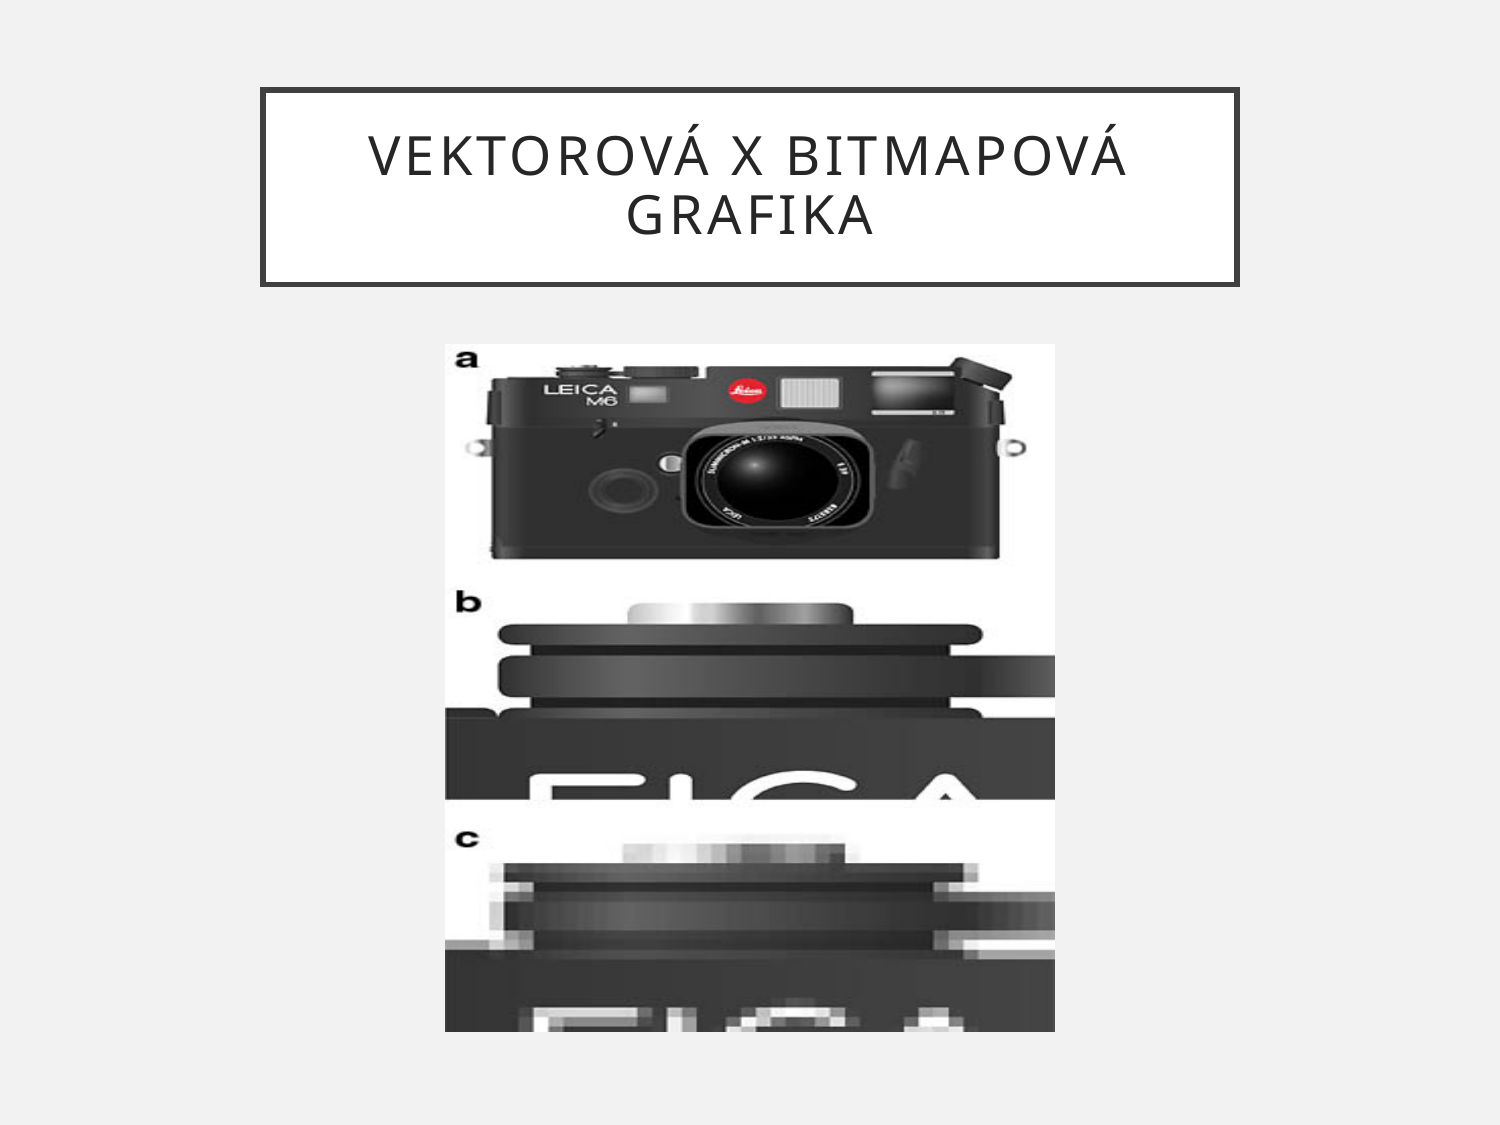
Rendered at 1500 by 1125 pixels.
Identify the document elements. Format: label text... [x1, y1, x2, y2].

title Vektorová X bitmapová grafika [260, 87, 1240, 287]
picture [445, 344, 1055, 1032]
